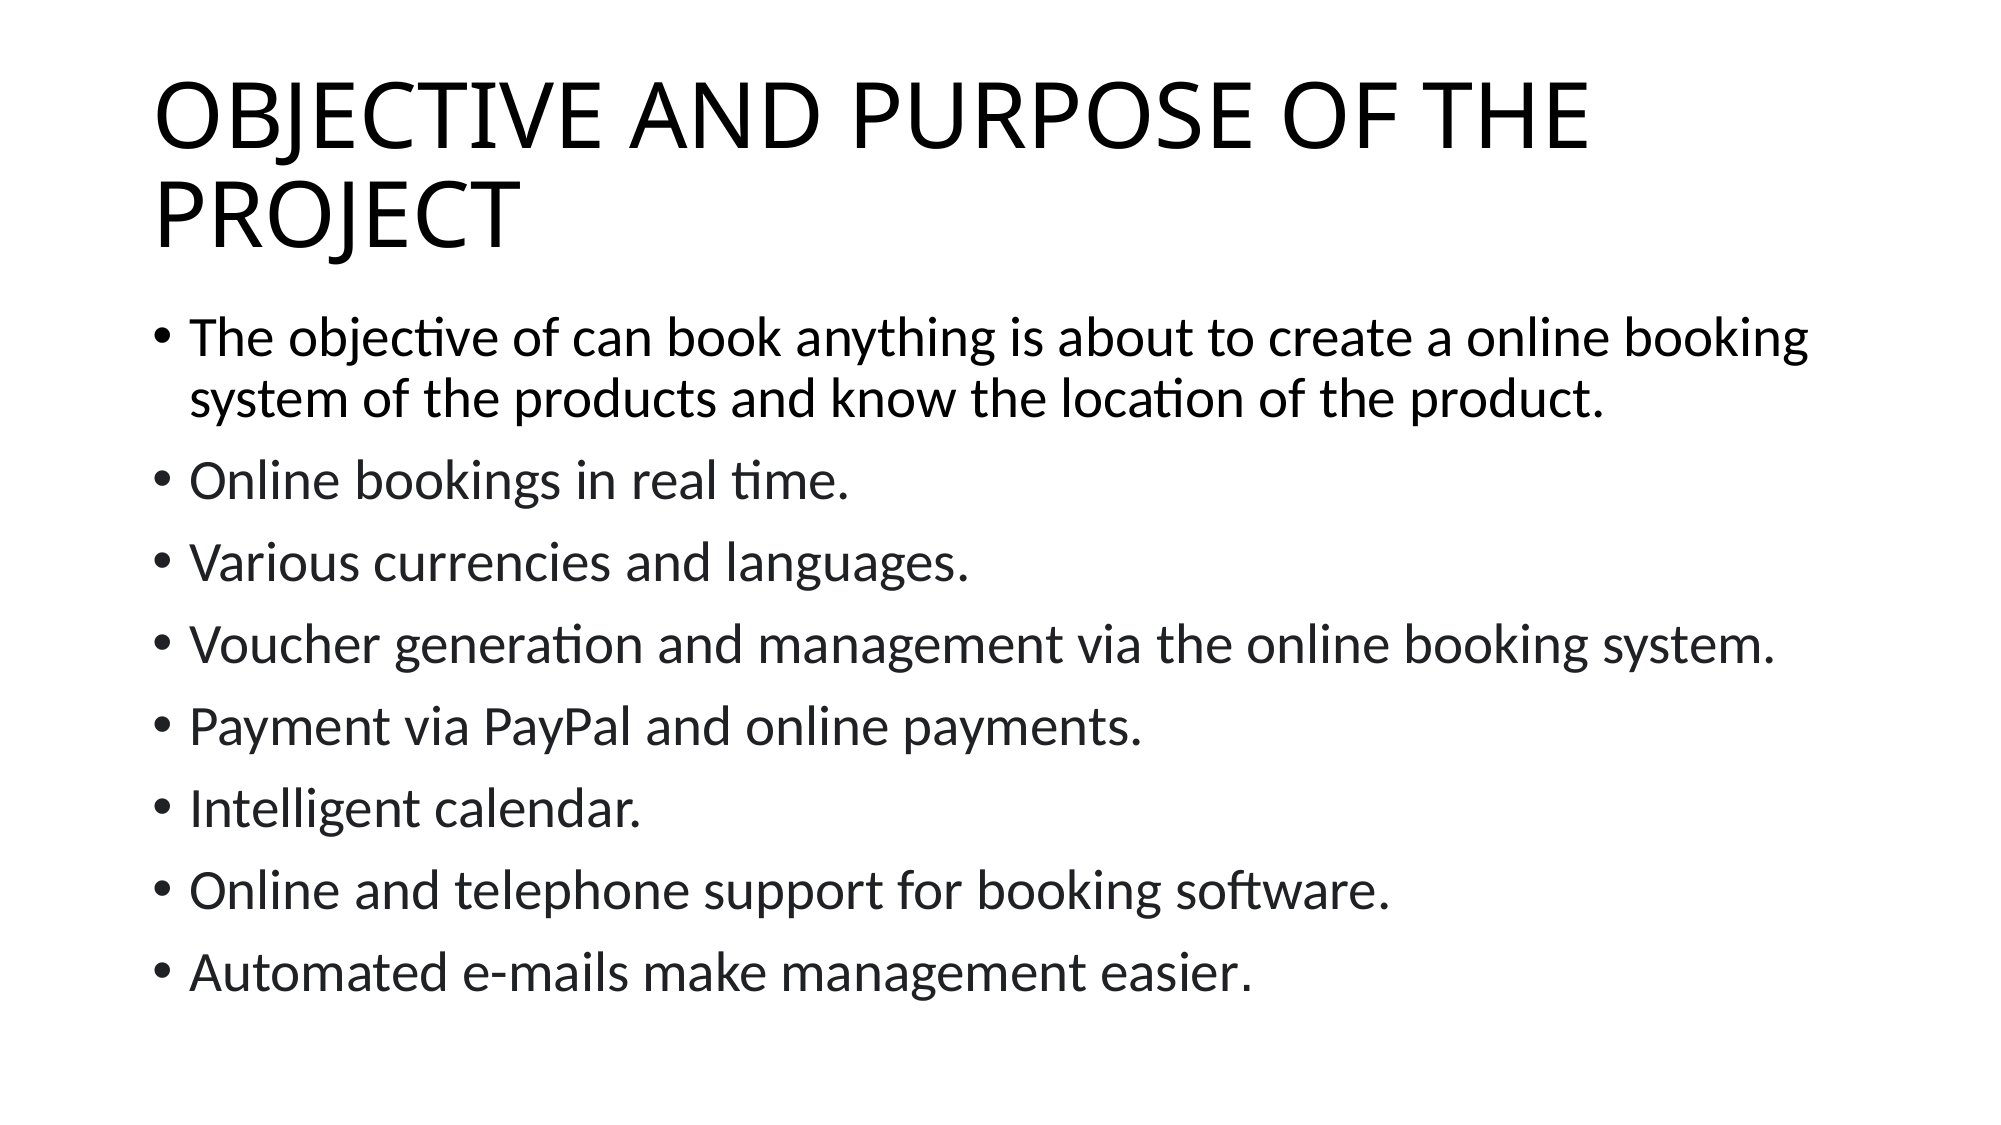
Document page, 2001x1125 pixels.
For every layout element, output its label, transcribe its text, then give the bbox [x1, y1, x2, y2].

list The objective of can book anything is about to create a online booking system of the products and know the location of the product. Online bookings in real time. Various currencies and languages. Voucher generation and management via the online booking system. Payment via PayPal and online payments. Intelligent calendar. Online and telephone support for booking software. Automated e-mails make management easier. [137, 299, 1863, 1014]
title OBJECTIVE AND PURPOSE OF THE PROJECT [137, 59, 1863, 278]
